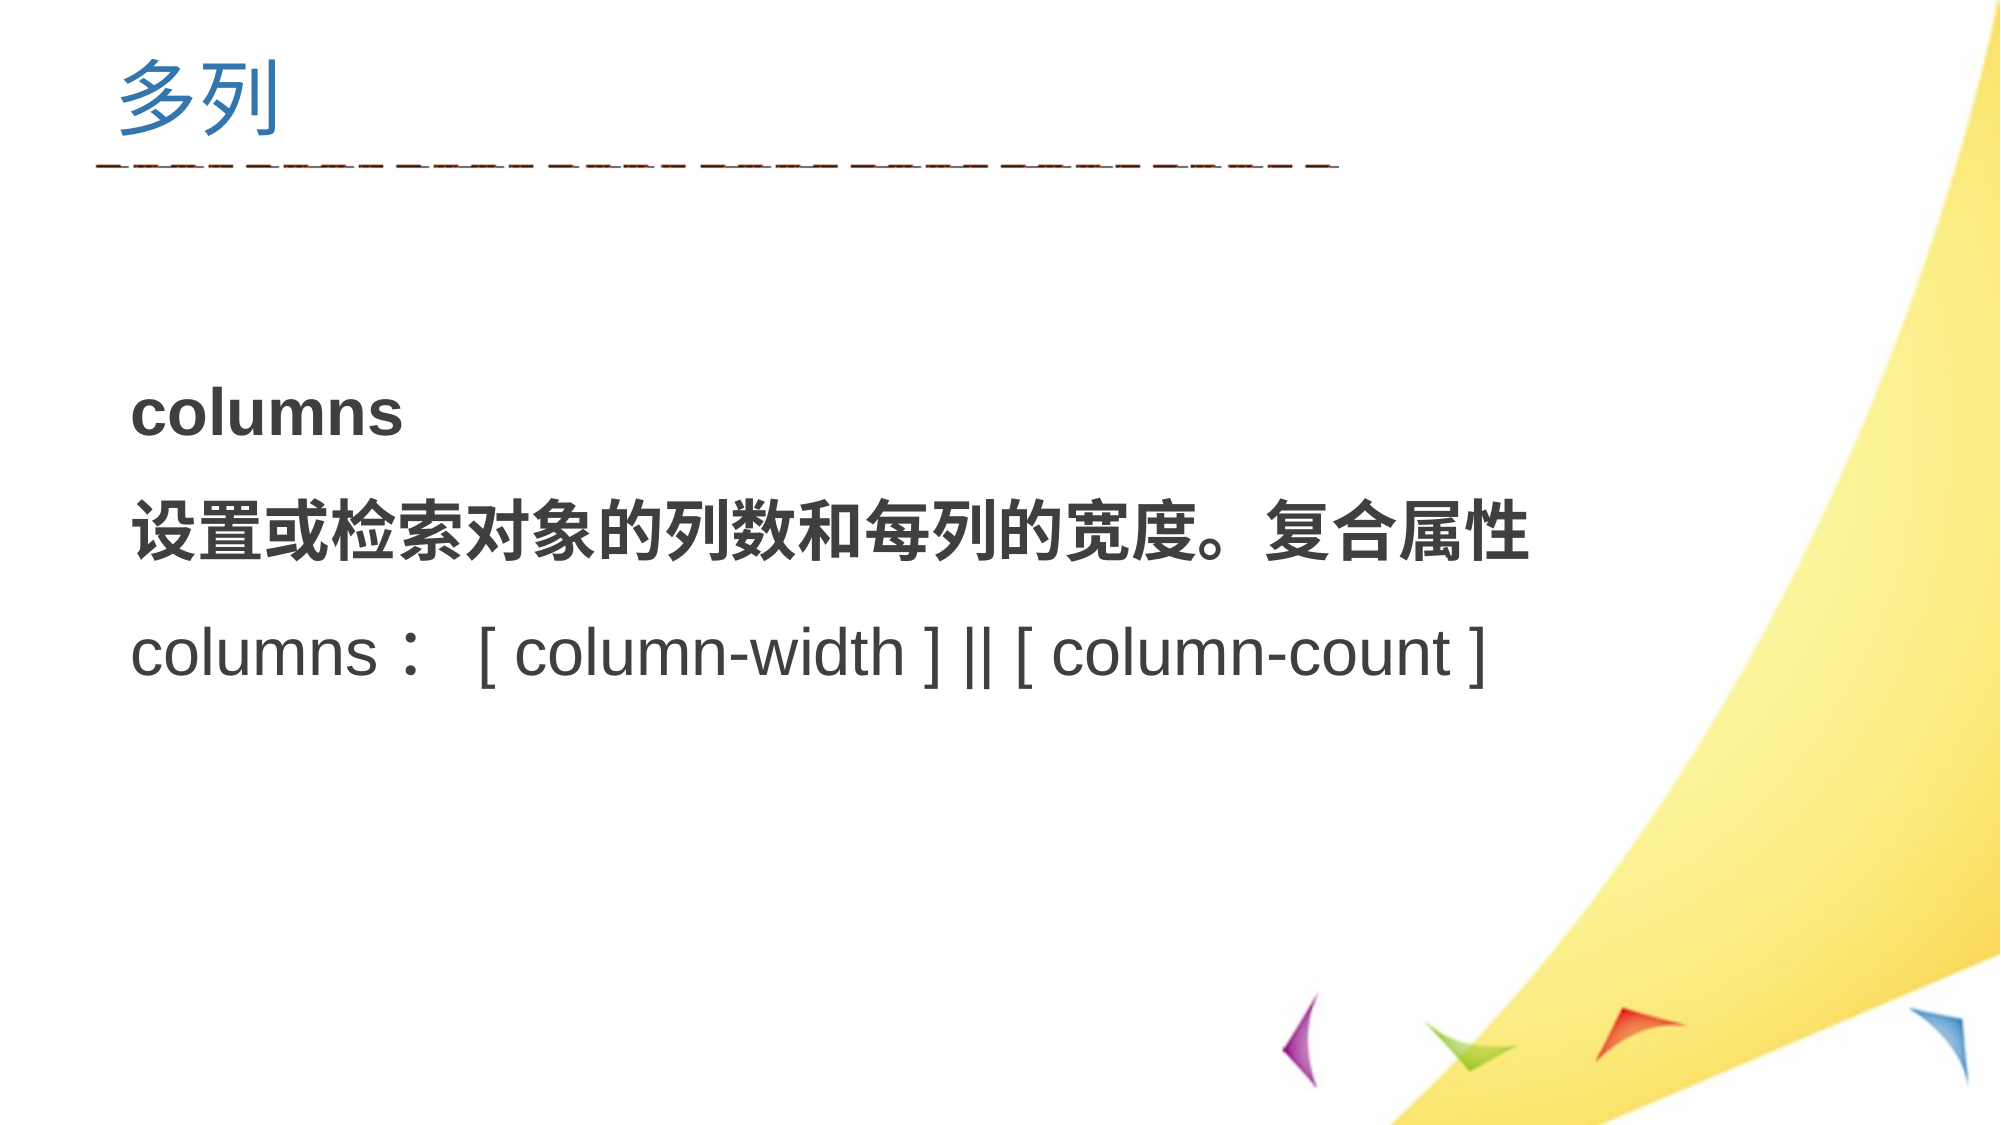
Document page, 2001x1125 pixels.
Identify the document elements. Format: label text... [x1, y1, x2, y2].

picture [88, 0, 2000, 1125]
title 多列 [99, 31, 1707, 162]
text_box columns 设置或检索对象的列数和每列的宽度。复合属性columns：[ column-width ] || [ column-count ] [115, 321, 1606, 697]
